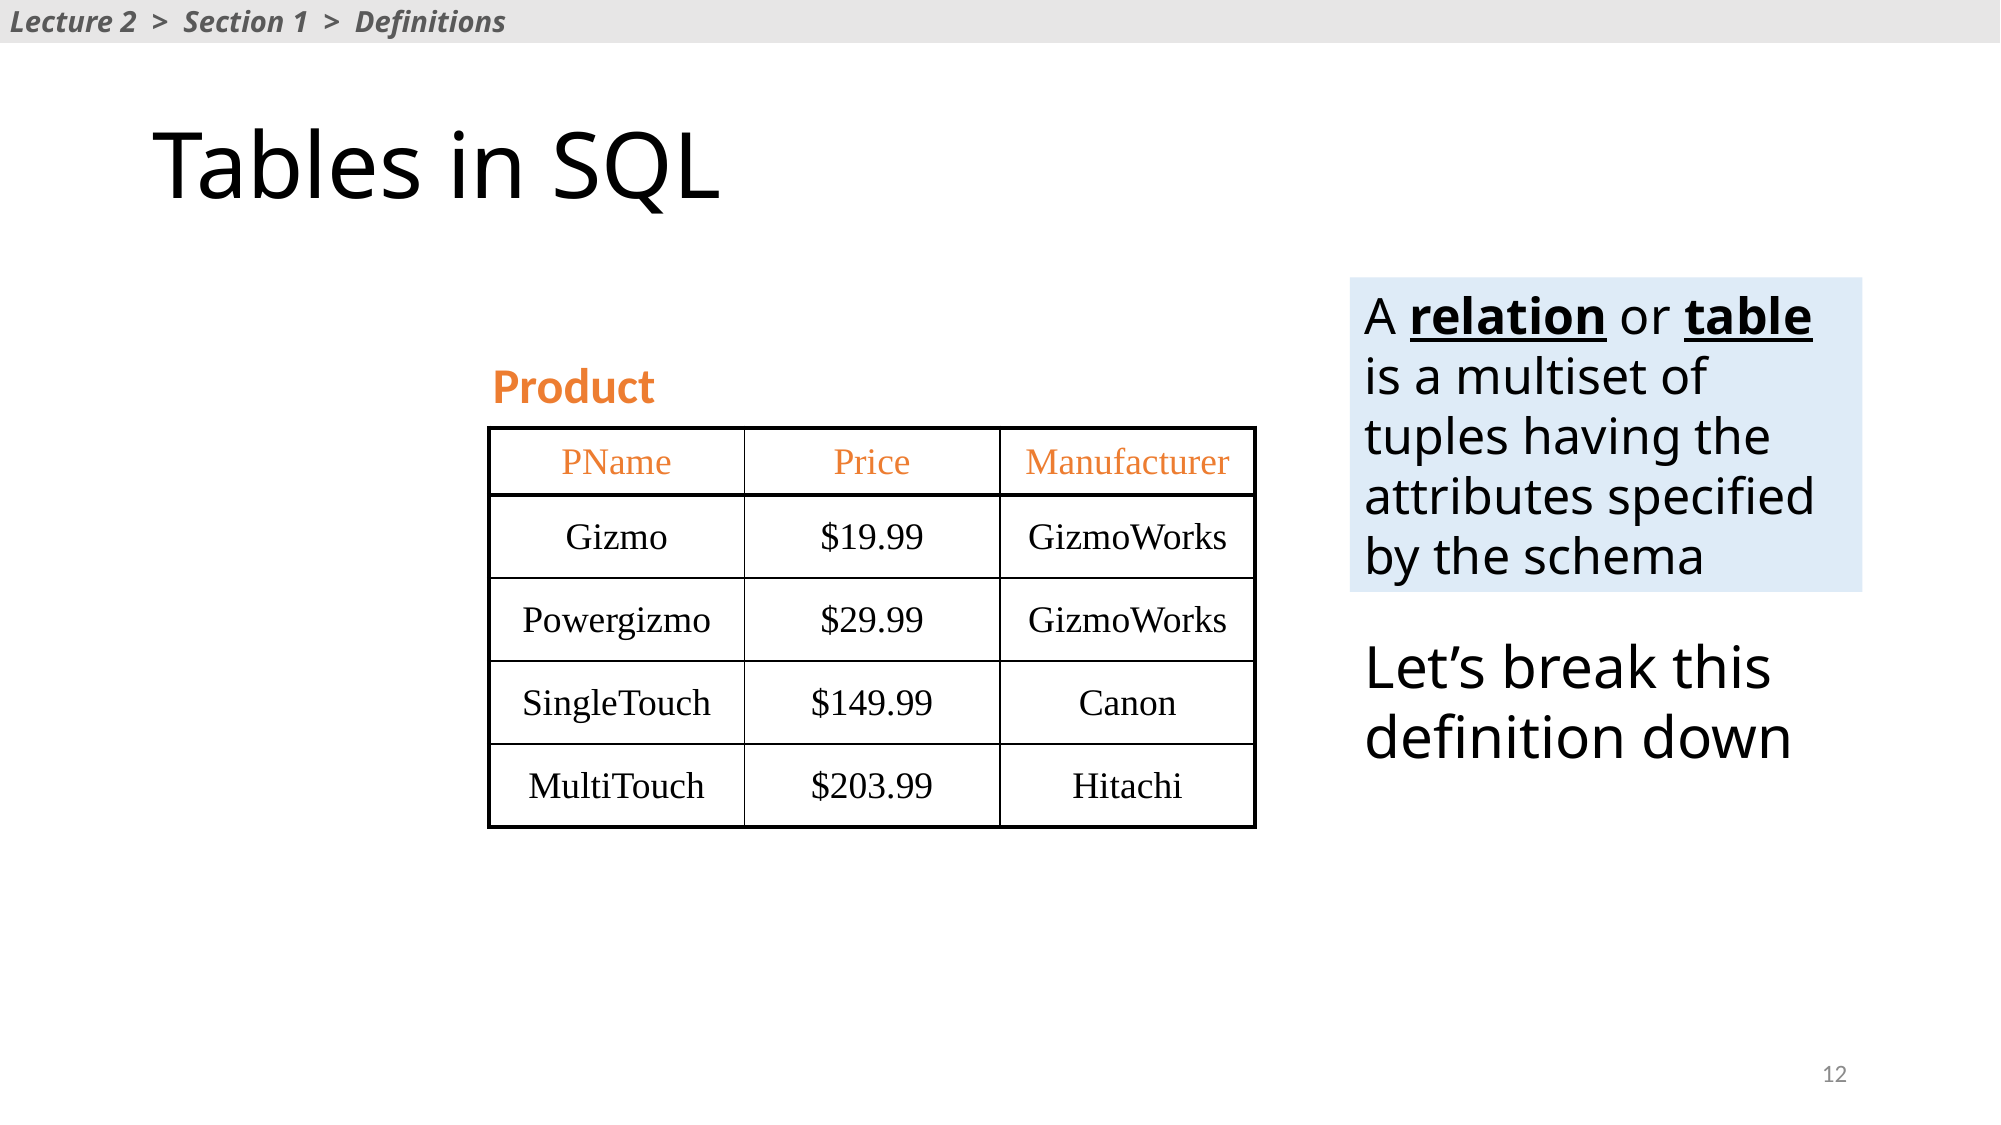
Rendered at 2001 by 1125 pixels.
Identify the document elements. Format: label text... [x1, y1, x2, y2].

text_box Product [478, 345, 671, 421]
table_cell GizmoWorks [1001, 579, 1253, 660]
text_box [0, 0, 2000, 47]
table_cell Powergizmo [491, 579, 744, 660]
table_cell MultiTouch [491, 745, 744, 825]
table_header Manufacturer [1001, 430, 1253, 493]
text_box A relation or table is a multiset of tuples having the attributes specified by the schema [1349, 277, 1863, 592]
table_cell $29.99 [745, 579, 999, 660]
table_header PName [491, 430, 744, 493]
table_cell Gizmo [491, 497, 744, 577]
table_cell Hitachi [1001, 745, 1253, 825]
table_cell GizmoWorks [1001, 497, 1253, 577]
table_cell $149.99 [745, 662, 999, 743]
table_cell $19.99 [745, 497, 999, 577]
table_cell SingleTouch [491, 662, 744, 743]
slide_number 12 [1412, 1042, 1863, 1103]
table_header Price [745, 430, 999, 493]
title Tables in SQL [137, 59, 1863, 278]
text_box Let’s break this definition down [1350, 622, 1932, 778]
table_cell Canon [1001, 662, 1253, 743]
table_cell $203.99 [745, 745, 999, 825]
